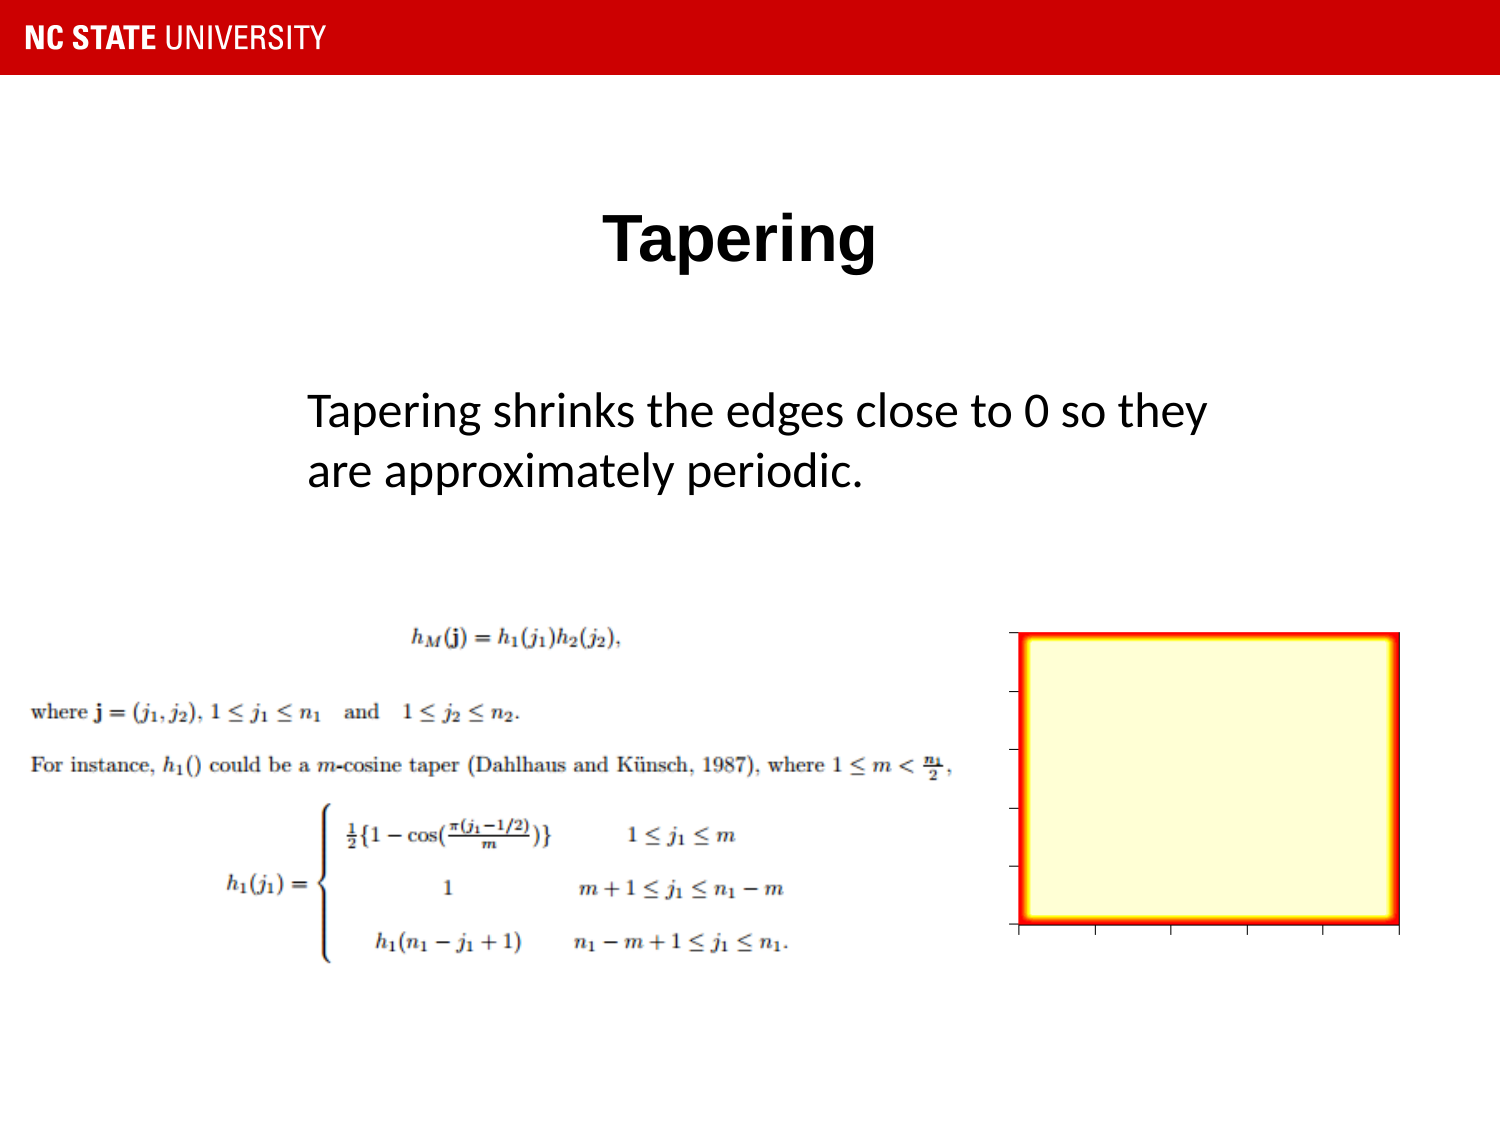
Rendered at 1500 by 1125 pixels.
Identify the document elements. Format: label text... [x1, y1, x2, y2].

picture [1007, 626, 1405, 937]
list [0, 589, 985, 975]
text_box Tapering shrinks the edges close to 0 so they are approximately periodic. [292, 369, 1227, 505]
title Tapering [75, 147, 1425, 323]
picture [0, 0, 1500, 75]
